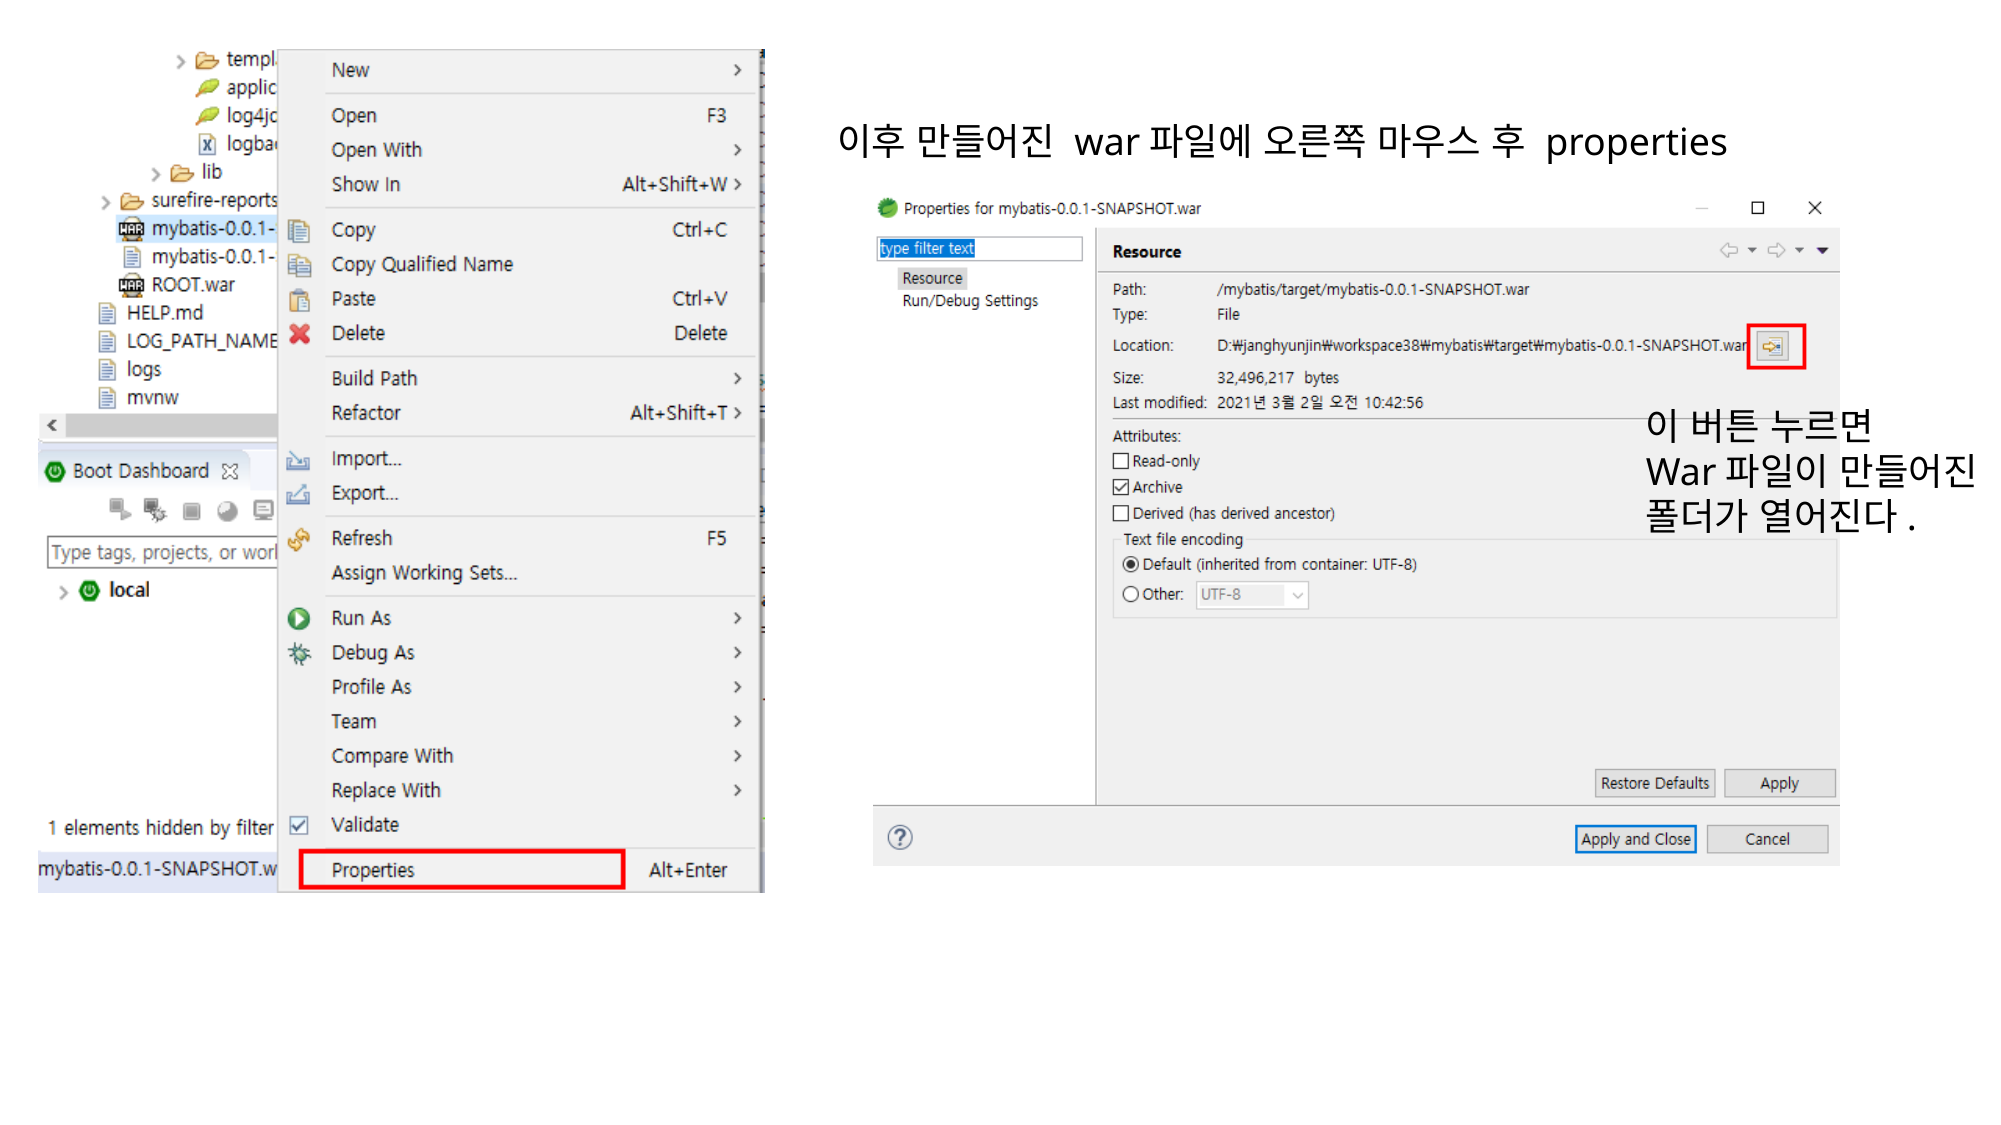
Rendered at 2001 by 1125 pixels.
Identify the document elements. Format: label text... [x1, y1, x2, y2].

text_box 이 버튼 누르면 War파일이 만들어진 폴더가 열어진다. [1840, 395, 1993, 546]
picture [38, 49, 765, 893]
picture [873, 193, 1840, 866]
text_box 이후 만들어진 war파일에 오른쪽 마우스 후 properties [822, 110, 1753, 216]
